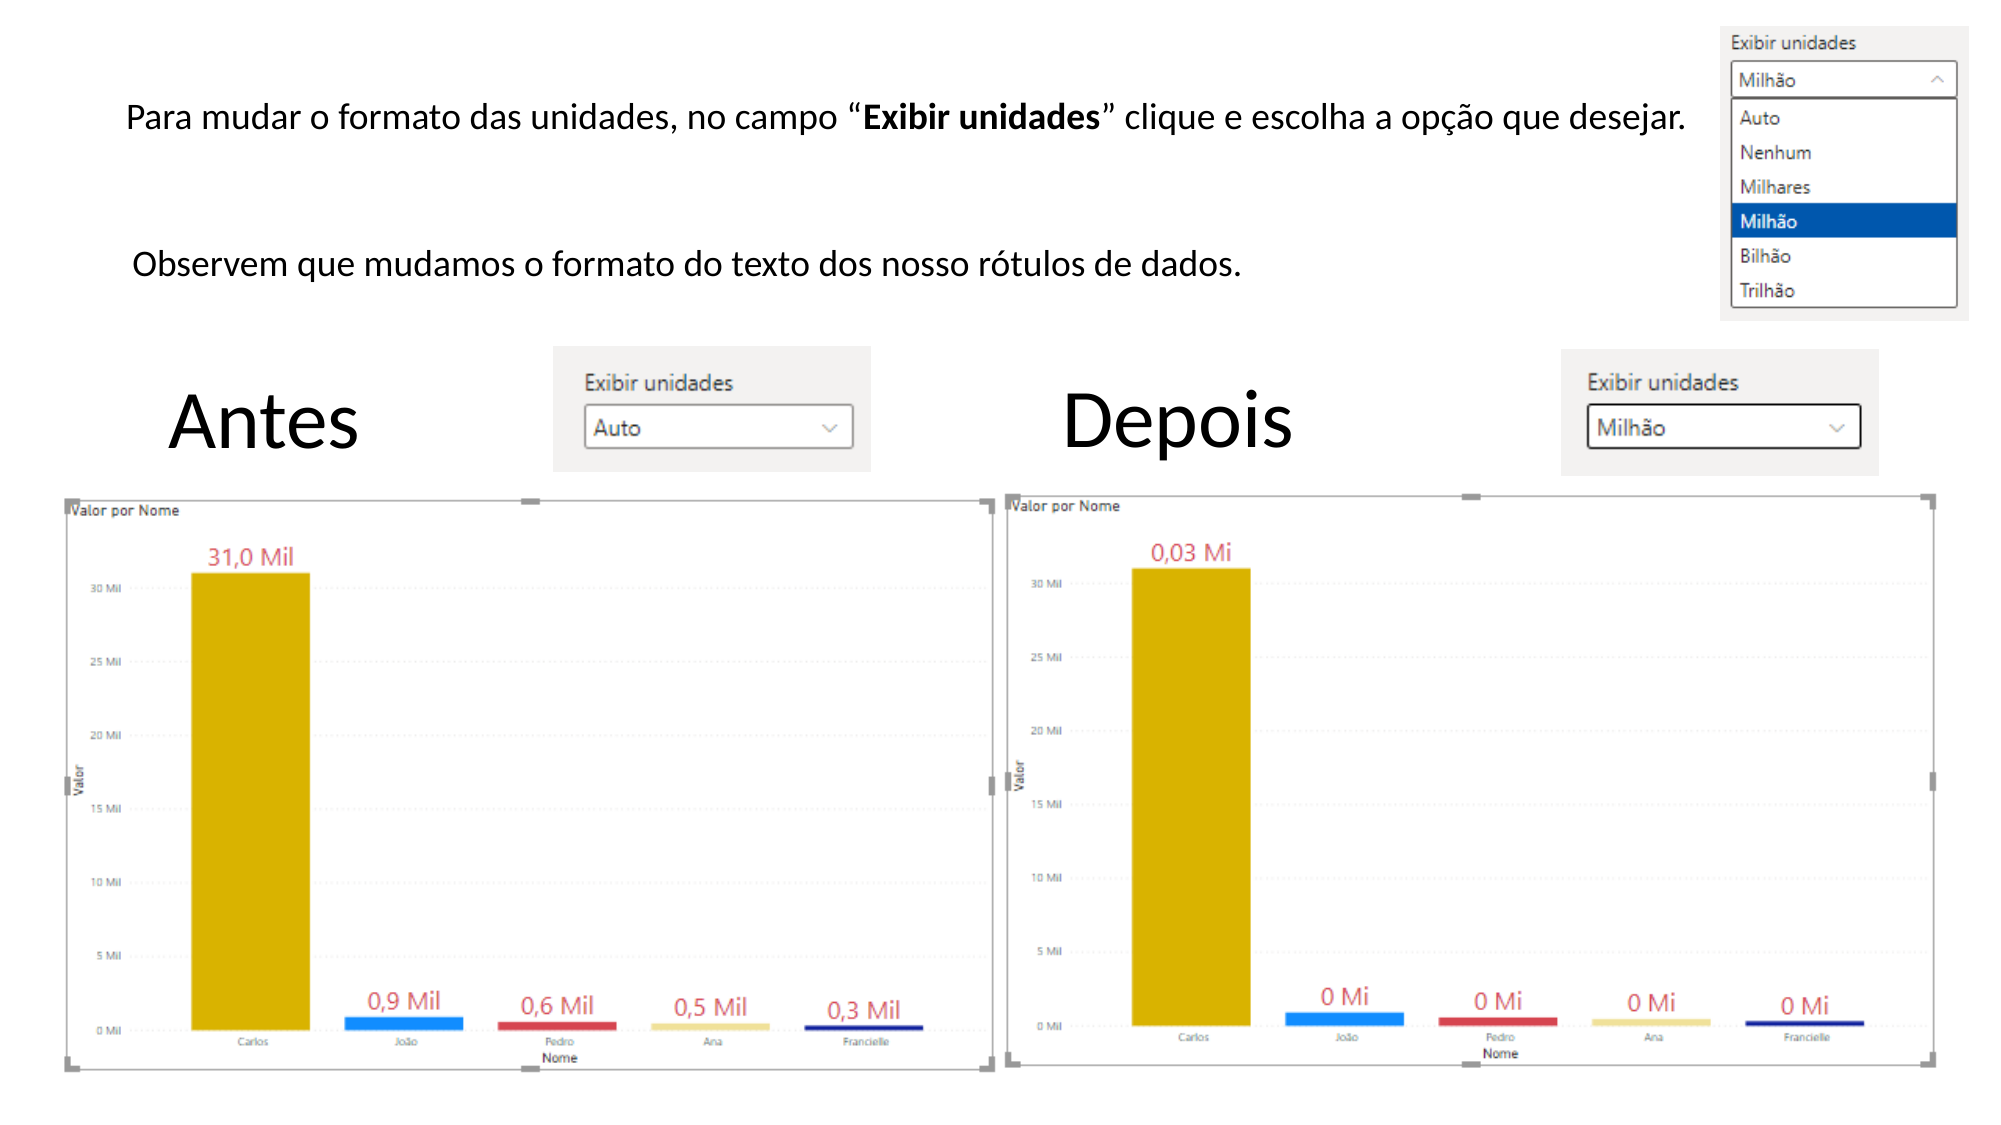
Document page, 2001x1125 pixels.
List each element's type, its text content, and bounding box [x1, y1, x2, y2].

picture [553, 346, 871, 472]
text_box Depois [1047, 356, 1310, 472]
picture [1720, 26, 1969, 321]
picture [1561, 349, 1879, 476]
picture [60, 491, 1941, 1077]
text_box Antes [153, 358, 376, 473]
text_box Para mudar o formato das unidades, no campo “Exibir unidades” clique e escolha a opção que desejar. [111, 85, 1720, 145]
text_box Observem que mudamos o formato do texto dos nosso rótulos de dados. [117, 231, 1259, 291]
